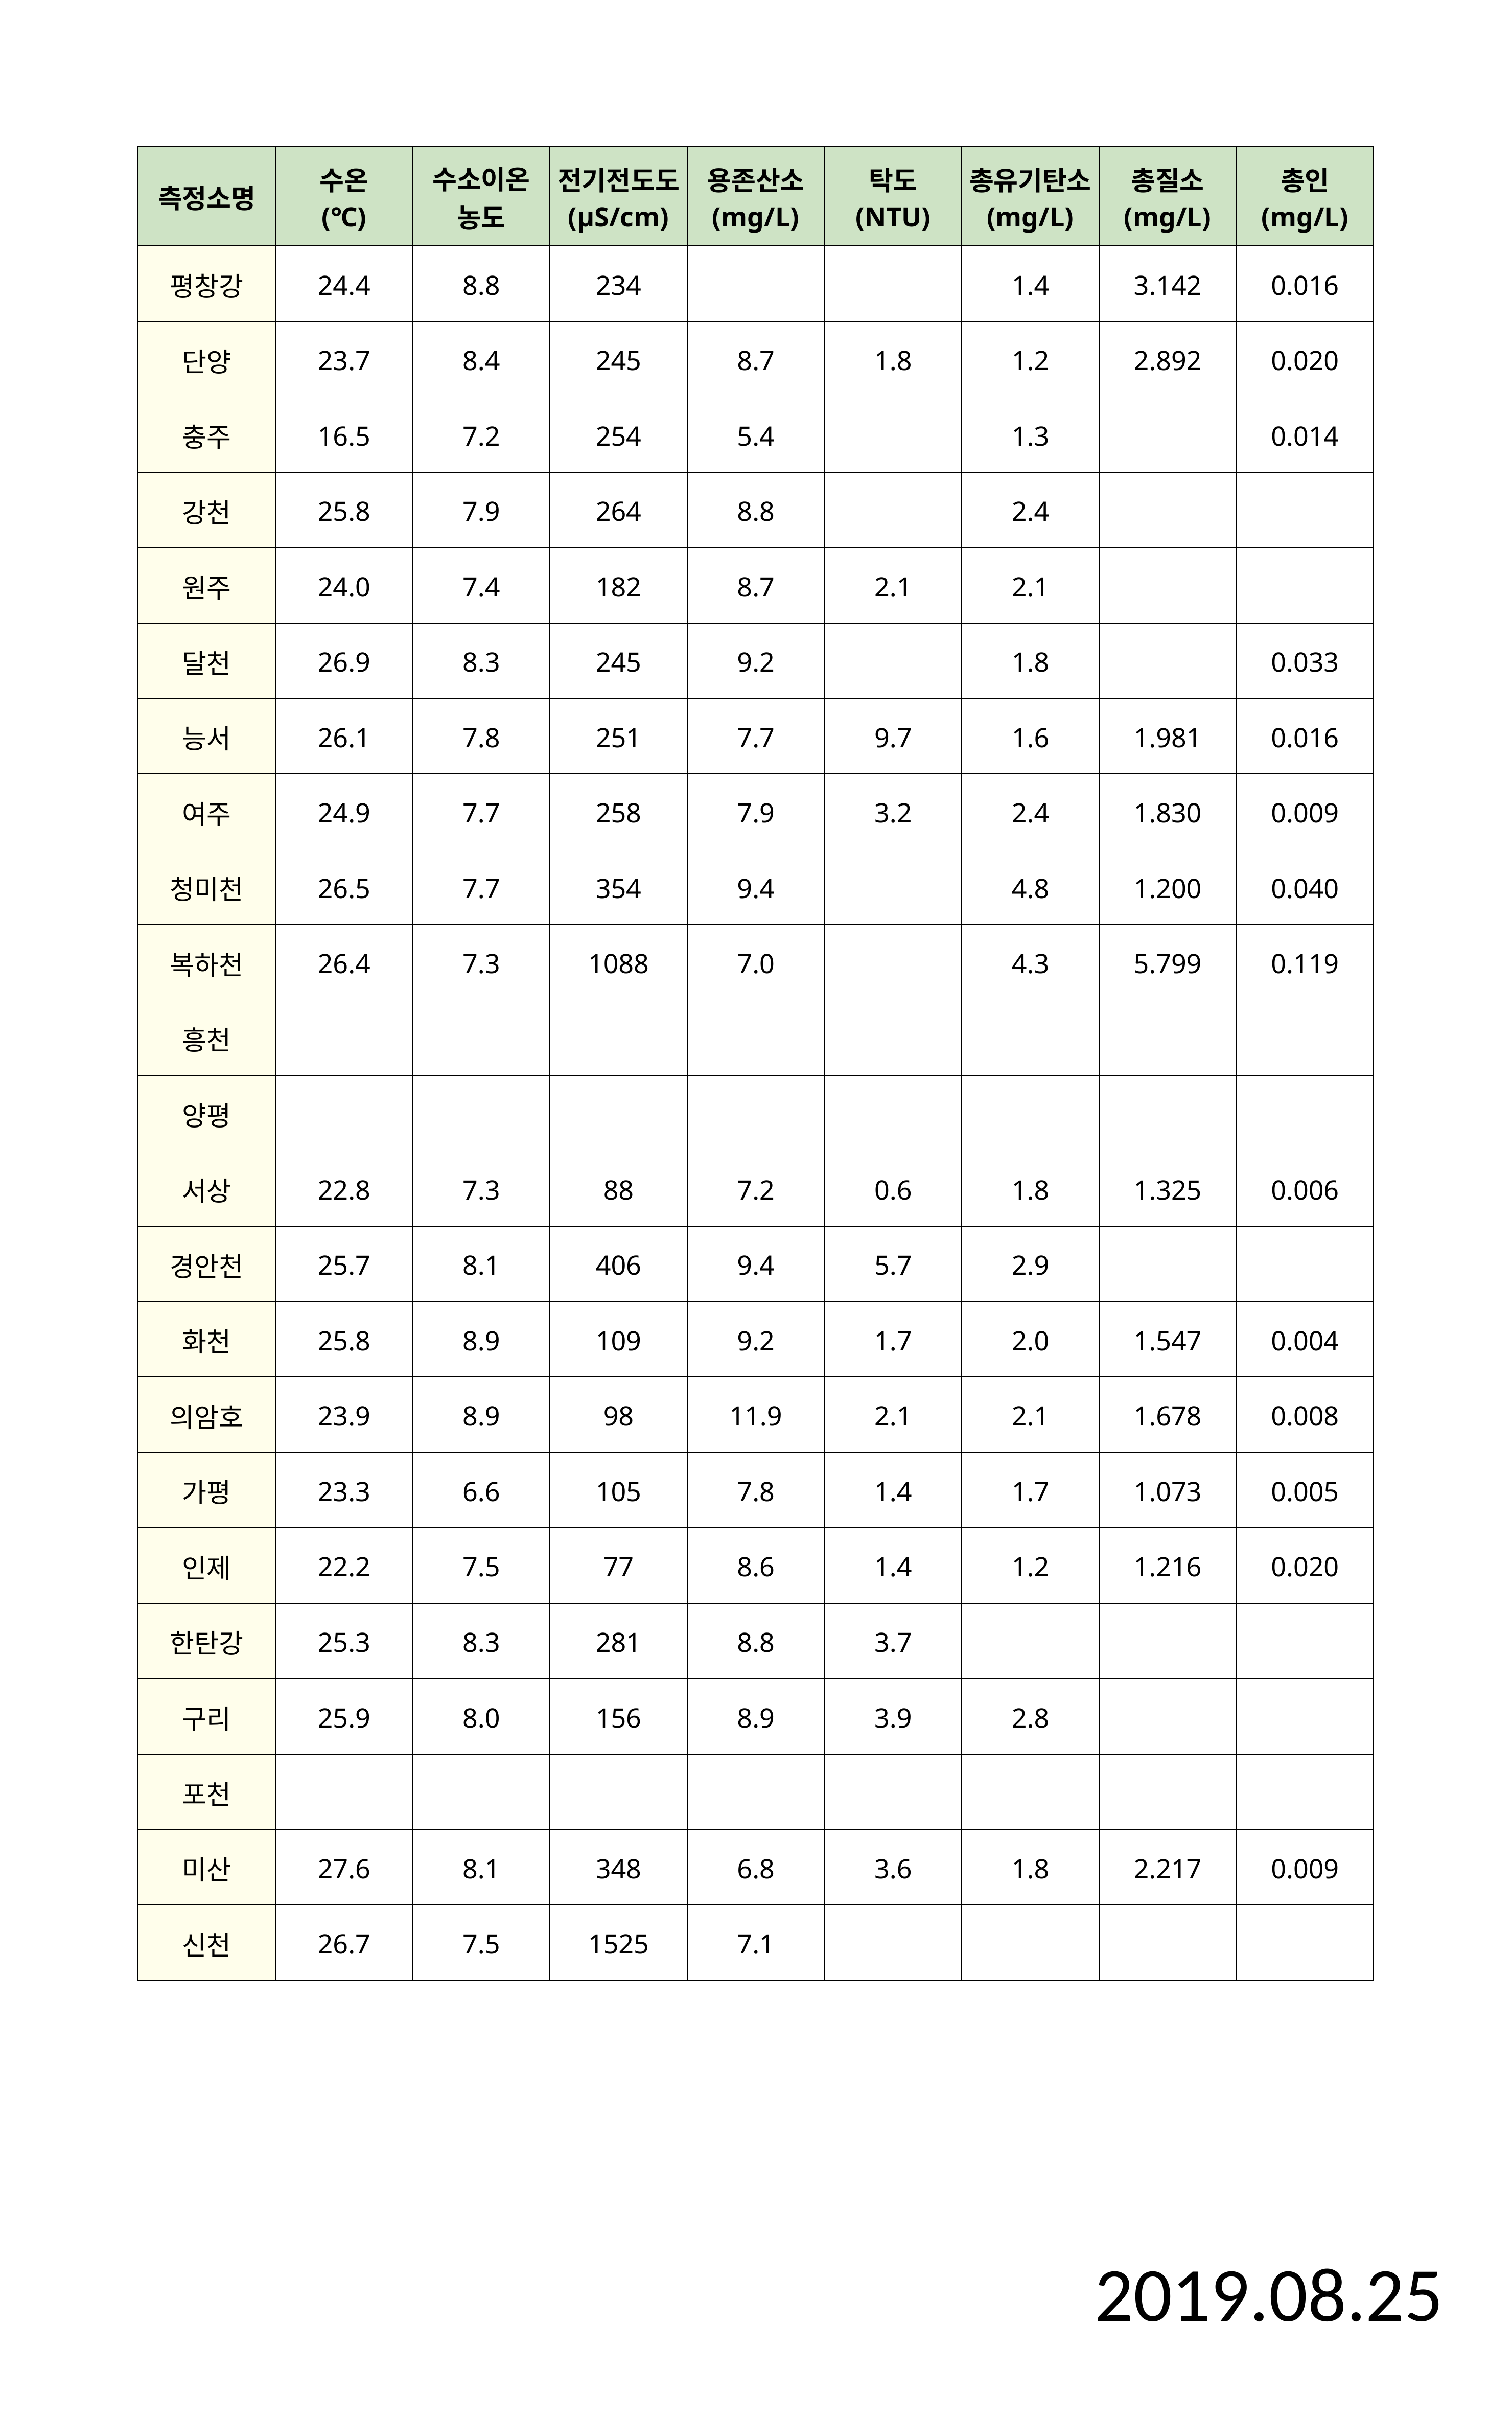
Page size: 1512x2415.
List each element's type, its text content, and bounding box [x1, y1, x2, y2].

table_cell 7.2 [413, 397, 549, 472]
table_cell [138, 1830, 275, 1904]
table_cell 234 [550, 246, 687, 321]
table_cell 0.6 [825, 1151, 961, 1226]
table_cell 1.8 [962, 1151, 1099, 1226]
table_cell 0.005 [1237, 1453, 1373, 1527]
table_cell 1.200 [1100, 849, 1236, 924]
table_cell 26.5 [276, 849, 412, 924]
table_cell 청미천 [138, 849, 275, 924]
table_cell 156 [550, 1679, 687, 1754]
table_cell 1.325 [1100, 1151, 1236, 1226]
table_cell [1237, 1830, 1373, 1904]
table_cell [1237, 1076, 1373, 1151]
table_cell 98 [550, 1377, 687, 1452]
table_cell 1.4 [825, 1453, 961, 1527]
table_cell 0.119 [1237, 925, 1373, 1000]
table_cell 1.678 [1100, 1377, 1236, 1452]
table_cell 2.1 [825, 1377, 961, 1452]
table_cell 1.2 [962, 322, 1099, 397]
table_cell 화천 [138, 1302, 275, 1376]
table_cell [825, 1830, 961, 1904]
table_cell 7.2 [688, 1151, 824, 1226]
table_cell 2.1 [962, 548, 1099, 623]
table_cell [550, 1830, 687, 1904]
table_cell 9.7 [825, 699, 961, 773]
table_cell 9.4 [688, 849, 824, 924]
table_cell 7.3 [413, 925, 549, 1000]
table_cell [825, 925, 961, 1000]
table_cell [688, 1000, 824, 1075]
table_cell 8.8 [688, 473, 824, 547]
table_cell 인제 [138, 1528, 275, 1603]
table_header 탁도 (NTU) [825, 147, 961, 245]
table_cell [1100, 624, 1236, 698]
table_cell 1.073 [1100, 1453, 1236, 1527]
table_cell [688, 1076, 824, 1151]
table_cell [962, 1905, 1099, 1980]
table_cell 5.7 [825, 1227, 961, 1301]
table_cell 8.4 [413, 322, 549, 397]
table_cell 8.0 [413, 1679, 549, 1754]
table_cell 0.016 [1237, 246, 1373, 321]
table_cell 7.4 [413, 548, 549, 623]
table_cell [688, 1905, 824, 1980]
table_cell [1100, 473, 1236, 547]
table_cell 2.4 [962, 774, 1099, 849]
table_cell 0.006 [1237, 1151, 1373, 1226]
table_cell 가평 [138, 1453, 275, 1527]
table_cell [825, 1000, 961, 1075]
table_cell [962, 1755, 1099, 1829]
table_header 측정소명 [138, 147, 275, 245]
table_cell 26.4 [276, 925, 412, 1000]
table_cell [138, 1905, 275, 1980]
table_cell [550, 1000, 687, 1075]
table_cell [1100, 397, 1236, 472]
table_cell 22.2 [276, 1528, 412, 1603]
table_cell [1100, 1679, 1236, 1754]
table_cell 2.0 [962, 1302, 1099, 1376]
table_cell 1.6 [962, 699, 1099, 773]
table_cell 354 [550, 849, 687, 924]
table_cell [276, 1905, 412, 1980]
table_cell 한탄강 [138, 1604, 275, 1678]
table_cell 8.6 [688, 1528, 824, 1603]
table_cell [1100, 1905, 1236, 1980]
table_cell 3.7 [825, 1604, 961, 1678]
table_cell 평창강 [138, 246, 275, 321]
table_cell 1.3 [962, 397, 1099, 472]
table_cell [276, 1830, 412, 1904]
table_cell 7.9 [413, 473, 549, 547]
table_cell [962, 1076, 1099, 1151]
table_cell 1.2 [962, 1528, 1099, 1603]
table_cell 2.1 [962, 1377, 1099, 1452]
table_cell 25.3 [276, 1604, 412, 1678]
table_cell 1.830 [1100, 774, 1236, 849]
table_header 전기전도도 (μS/cm) [550, 147, 687, 245]
table_cell 4.8 [962, 849, 1099, 924]
table_cell [1100, 1604, 1236, 1678]
table_cell 충주 [138, 397, 275, 472]
table_cell 7.7 [688, 699, 824, 773]
table_cell 77 [550, 1528, 687, 1603]
table_cell [962, 1000, 1099, 1075]
table_cell 7.7 [413, 849, 549, 924]
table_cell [962, 1830, 1099, 1904]
table_cell 0.009 [1237, 774, 1373, 849]
table_cell [413, 1755, 549, 1829]
table_cell 8.8 [688, 1604, 824, 1678]
table_cell 245 [550, 624, 687, 698]
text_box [1087, 2241, 1452, 2340]
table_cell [1100, 1830, 1236, 1904]
table_cell 8.7 [688, 322, 824, 397]
table_cell 1.8 [962, 624, 1099, 698]
table_cell 3.142 [1100, 246, 1236, 321]
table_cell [413, 1830, 549, 1904]
table_cell 능서 [138, 699, 275, 773]
table_cell 26.1 [276, 699, 412, 773]
table_cell [1237, 1679, 1373, 1754]
table_cell 0.033 [1237, 624, 1373, 698]
table_cell 1088 [550, 925, 687, 1000]
table_cell 281 [550, 1604, 687, 1678]
table_header 총질소 (mg/L) [1100, 147, 1236, 245]
table_cell 251 [550, 699, 687, 773]
table_cell 1.4 [962, 246, 1099, 321]
table_cell 1.7 [825, 1302, 961, 1376]
table_cell 105 [550, 1453, 687, 1527]
table_cell 8.9 [413, 1377, 549, 1452]
table_cell [1100, 1227, 1236, 1301]
table_cell 0.014 [1237, 397, 1373, 472]
table_cell 23.3 [276, 1453, 412, 1527]
table_cell [825, 246, 961, 321]
table_cell 포천 [138, 1755, 275, 1829]
table_cell 양평 [138, 1076, 275, 1151]
table_cell [1237, 548, 1373, 623]
table_cell 26.9 [276, 624, 412, 698]
table_cell 2.4 [962, 473, 1099, 547]
table_cell 단양 [138, 322, 275, 397]
table_cell 5.4 [688, 397, 824, 472]
table_cell 24.4 [276, 246, 412, 321]
table_cell [825, 397, 961, 472]
table_cell 2.8 [962, 1679, 1099, 1754]
table_cell [1237, 1604, 1373, 1678]
table_header 총유기탄소 (mg/L) [962, 147, 1099, 245]
table_cell [1100, 1000, 1236, 1075]
table_cell 258 [550, 774, 687, 849]
table_cell 25.9 [276, 1679, 412, 1754]
table_header 수온 (℃) [276, 147, 412, 245]
table_header 수소이온 농도 [413, 147, 549, 245]
table_cell 3.9 [825, 1679, 961, 1754]
table_cell [825, 624, 961, 698]
table_cell 1.981 [1100, 699, 1236, 773]
table_cell [1237, 1000, 1373, 1075]
table_cell 6.6 [413, 1453, 549, 1527]
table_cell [1100, 1755, 1236, 1829]
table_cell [1237, 1905, 1373, 1980]
table_cell [550, 1076, 687, 1151]
table_cell [688, 246, 824, 321]
table_cell 1.7 [962, 1453, 1099, 1527]
table_cell 경안천 [138, 1227, 275, 1301]
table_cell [1237, 1755, 1373, 1829]
table_cell 2.892 [1100, 322, 1236, 397]
table_cell 7.8 [413, 699, 549, 773]
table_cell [688, 1830, 824, 1904]
table_cell 원주 [138, 548, 275, 623]
table_cell 여주 [138, 774, 275, 849]
table_cell 7.8 [688, 1453, 824, 1527]
table_cell 8.1 [413, 1227, 549, 1301]
table_cell 복하천 [138, 925, 275, 1000]
table_cell [1237, 1227, 1373, 1301]
table_cell [1100, 548, 1236, 623]
table_cell [276, 1076, 412, 1151]
table_cell 1.8 [825, 322, 961, 397]
table_cell 16.5 [276, 397, 412, 472]
table_cell [413, 1076, 549, 1151]
table_cell 7.7 [413, 774, 549, 849]
table_cell 1.216 [1100, 1528, 1236, 1603]
table_cell 0.008 [1237, 1377, 1373, 1452]
table_cell 1.547 [1100, 1302, 1236, 1376]
table_cell 0.016 [1237, 699, 1373, 773]
table_cell 24.0 [276, 548, 412, 623]
table_cell 9.2 [688, 1302, 824, 1376]
table_cell 264 [550, 473, 687, 547]
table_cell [413, 1905, 549, 1980]
table_cell [825, 849, 961, 924]
table_cell [276, 1755, 412, 1829]
table_cell 0.020 [1237, 1528, 1373, 1603]
table_cell 22.8 [276, 1151, 412, 1226]
table_cell 25.8 [276, 1302, 412, 1376]
table_cell 9.4 [688, 1227, 824, 1301]
table_cell 0.020 [1237, 322, 1373, 397]
table_cell 달천 [138, 624, 275, 698]
table_cell 7.0 [688, 925, 824, 1000]
table_cell 25.7 [276, 1227, 412, 1301]
table_cell 254 [550, 397, 687, 472]
table_header 총인 (mg/L) [1237, 147, 1373, 245]
table_cell 서상 [138, 1151, 275, 1226]
table_cell [825, 1076, 961, 1151]
table_cell 23.9 [276, 1377, 412, 1452]
table_cell [276, 1000, 412, 1075]
table_cell [413, 1000, 549, 1075]
table_cell 9.2 [688, 624, 824, 698]
table_cell [1100, 1076, 1236, 1151]
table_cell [825, 1755, 961, 1829]
table_cell 8.9 [413, 1302, 549, 1376]
table_cell 7.9 [688, 774, 824, 849]
table_cell 23.7 [276, 322, 412, 397]
table_cell [962, 1604, 1099, 1678]
table_cell 4.3 [962, 925, 1099, 1000]
table_cell 25.8 [276, 473, 412, 547]
table_cell 0.004 [1237, 1302, 1373, 1376]
table_cell 구리 [138, 1679, 275, 1754]
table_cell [550, 1905, 687, 1980]
table_cell 24.9 [276, 774, 412, 849]
table_cell 0.040 [1237, 849, 1373, 924]
table_cell 3.2 [825, 774, 961, 849]
table_cell 8.3 [413, 624, 549, 698]
table_cell 1.4 [825, 1528, 961, 1603]
table_cell 8.8 [413, 246, 549, 321]
table_cell 109 [550, 1302, 687, 1376]
table_cell 11.9 [688, 1377, 824, 1452]
table_cell 8.7 [688, 548, 824, 623]
table_cell 182 [550, 548, 687, 623]
table_cell 8.3 [413, 1604, 549, 1678]
table_cell 406 [550, 1227, 687, 1301]
table_cell [1237, 473, 1373, 547]
table_cell 2.1 [825, 548, 961, 623]
table_cell 88 [550, 1151, 687, 1226]
table_cell 흥천 [138, 1000, 275, 1075]
table_cell 5.799 [1100, 925, 1236, 1000]
table_cell [688, 1755, 824, 1829]
table_cell [550, 1755, 687, 1829]
table_cell [825, 473, 961, 547]
table_cell 강천 [138, 473, 275, 547]
table_cell 8.9 [688, 1679, 824, 1754]
table_cell 2.9 [962, 1227, 1099, 1301]
table_cell 의암호 [138, 1377, 275, 1452]
table_cell 245 [550, 322, 687, 397]
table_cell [825, 1905, 961, 1980]
table_cell 7.5 [413, 1528, 549, 1603]
table_header 용존산소 (mg/L) [688, 147, 824, 245]
table_cell 7.3 [413, 1151, 549, 1226]
